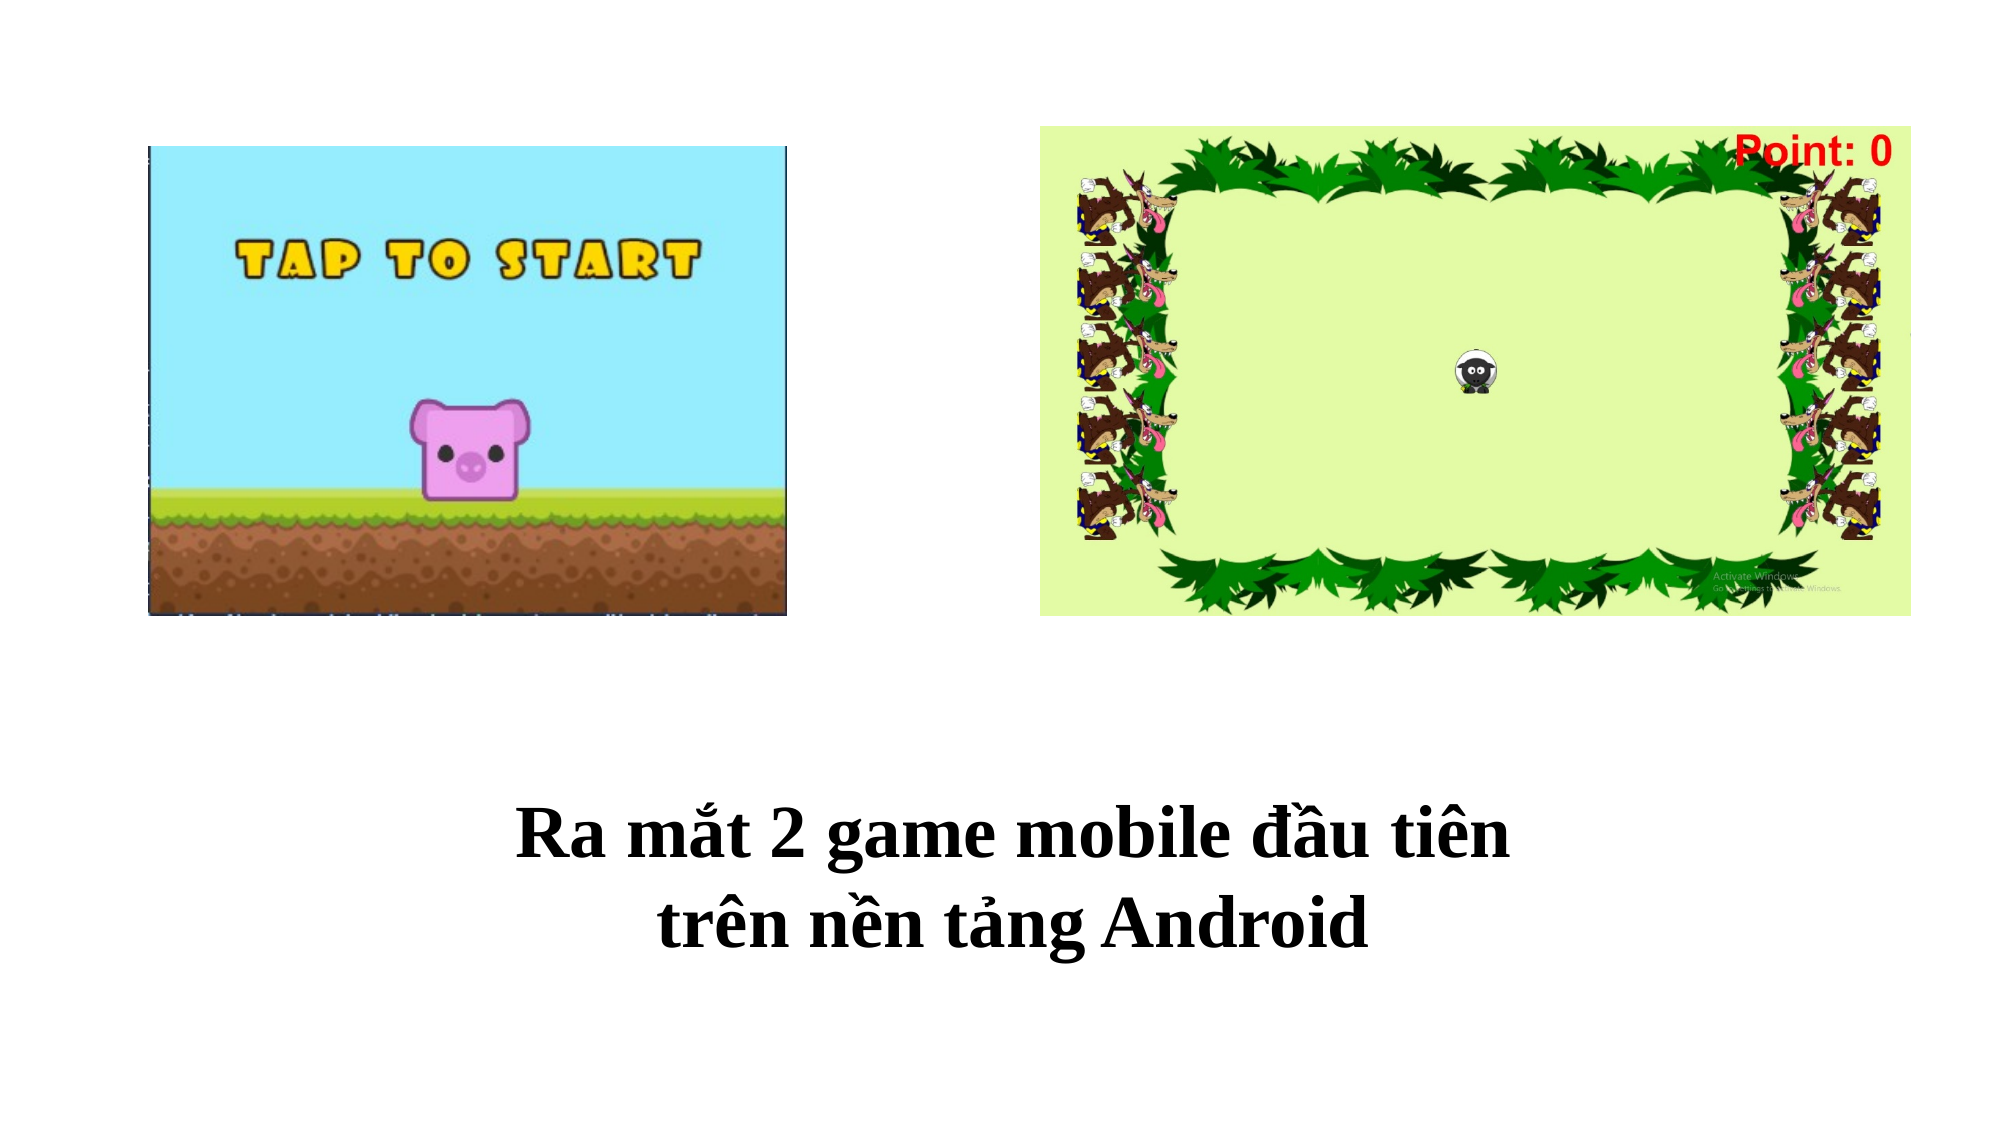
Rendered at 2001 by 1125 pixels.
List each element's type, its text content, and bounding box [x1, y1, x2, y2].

picture [148, 146, 787, 616]
text_box Ra mắt 2 game mobile đầu tiên trên nền tảng Android [497, 775, 1530, 971]
picture [1040, 126, 1911, 616]
